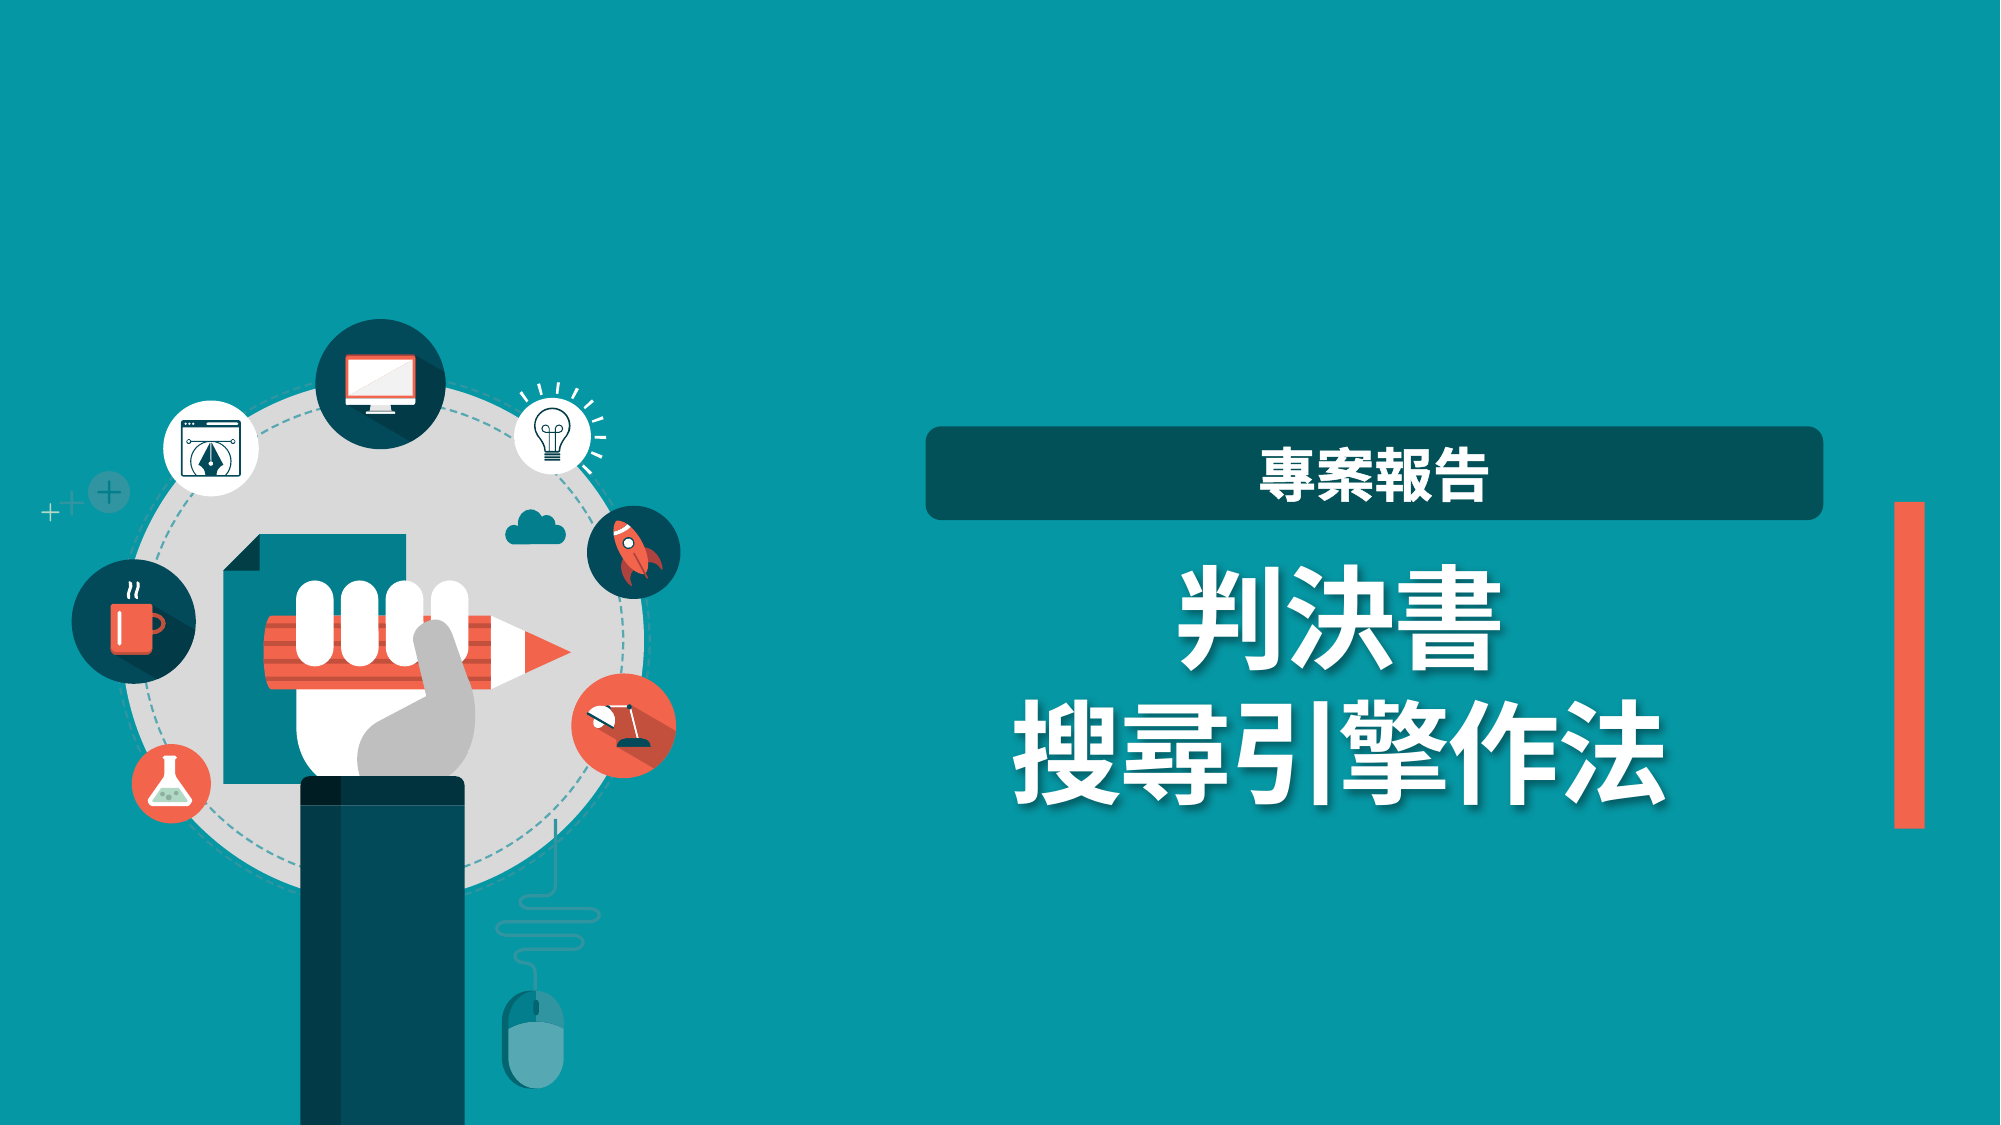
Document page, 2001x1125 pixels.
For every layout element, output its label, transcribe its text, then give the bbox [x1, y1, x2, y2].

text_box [41, 318, 681, 1125]
text_box 專案報告 [925, 426, 1824, 521]
text_box 判決書 搜尋引擎作法 [701, 540, 1979, 826]
text_box [1893, 501, 1926, 538]
